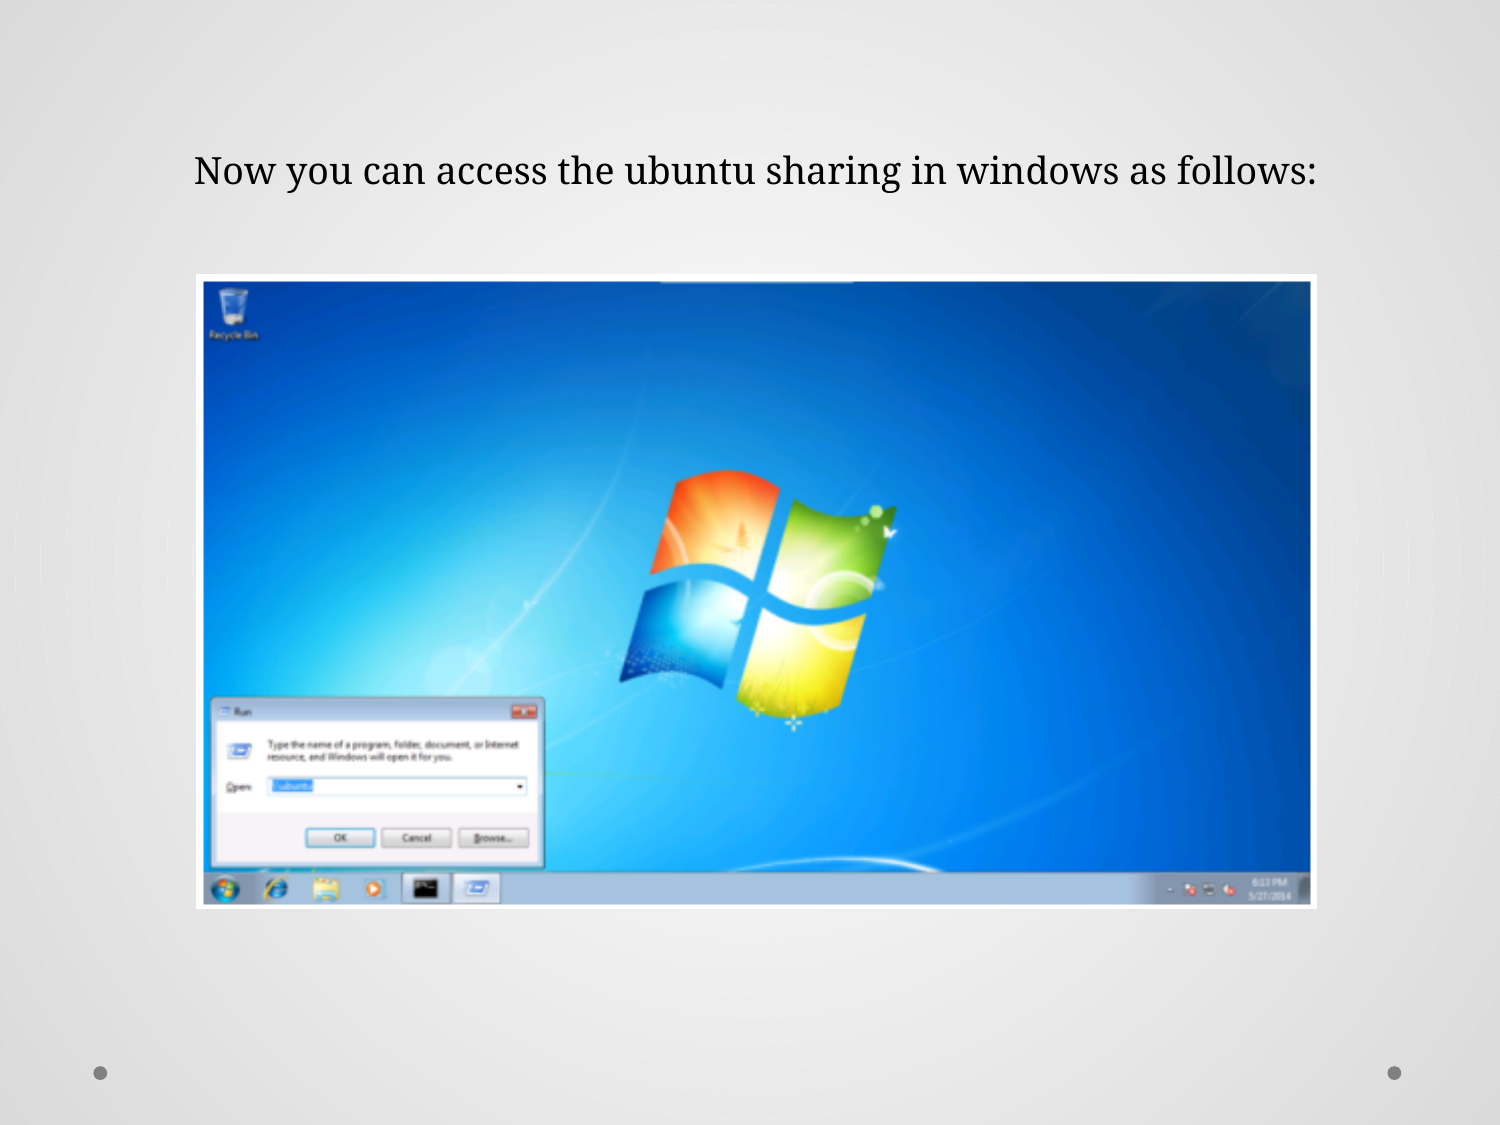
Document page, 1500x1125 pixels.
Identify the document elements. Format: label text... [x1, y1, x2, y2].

picture [195, 274, 1317, 909]
text_box Now you can access the ubuntu sharing in windows as follows: [99, 139, 1413, 200]
